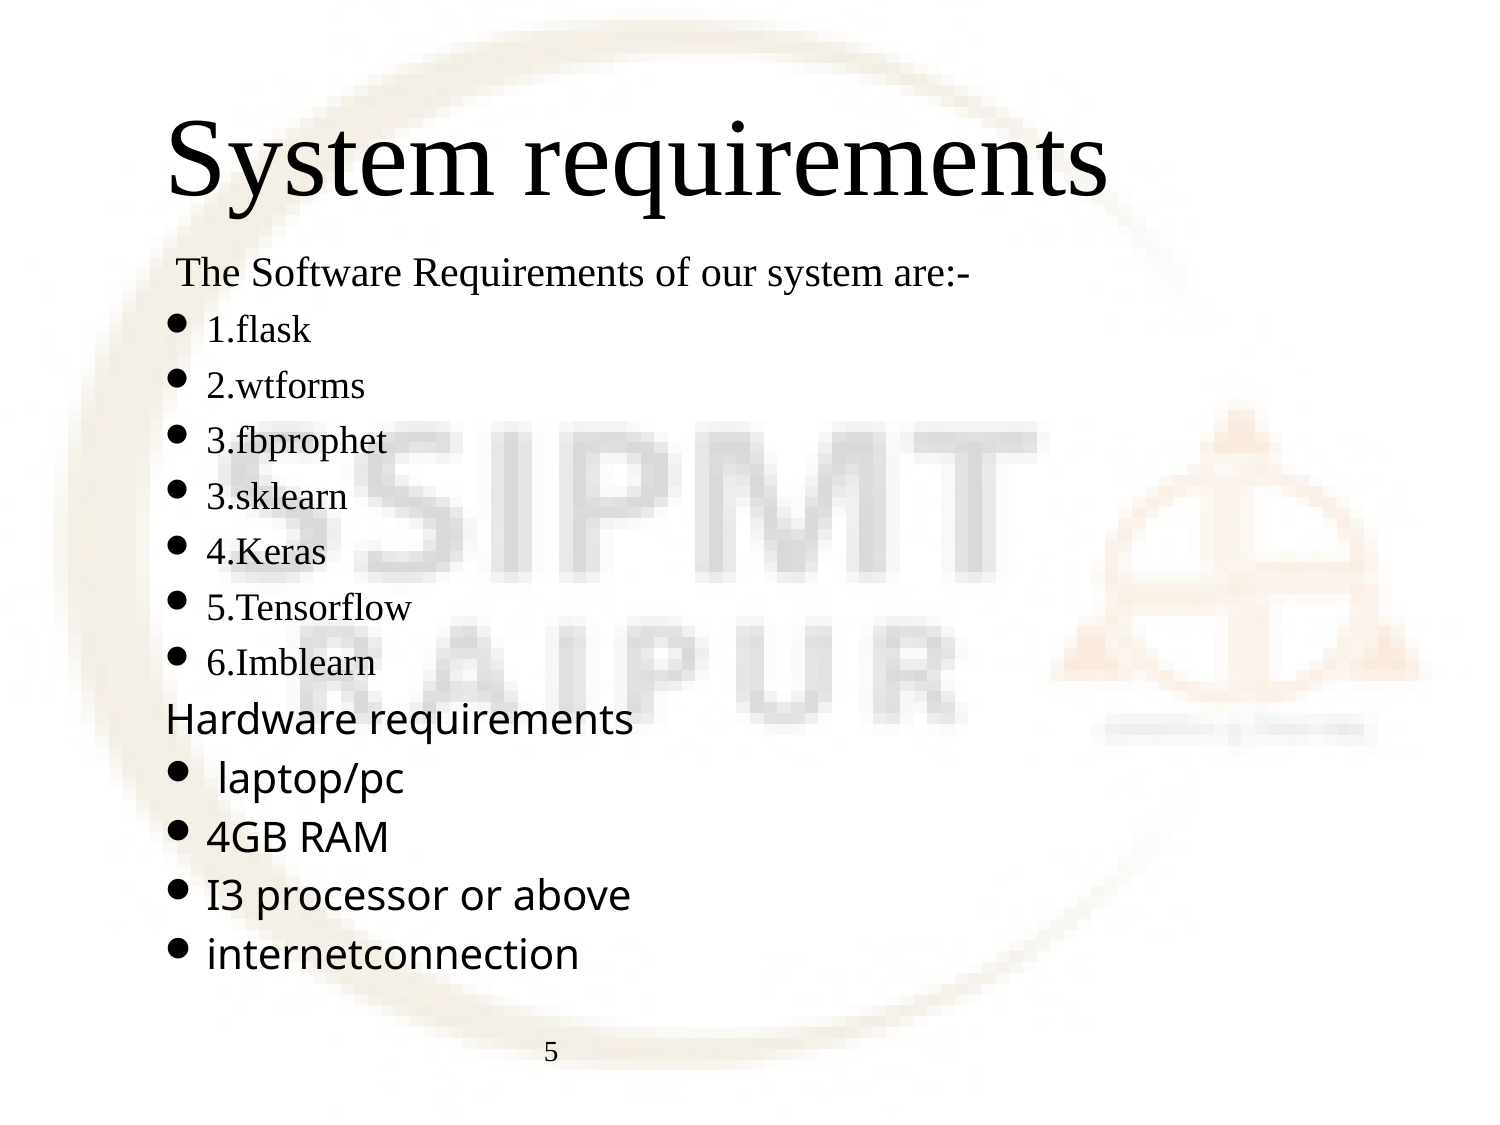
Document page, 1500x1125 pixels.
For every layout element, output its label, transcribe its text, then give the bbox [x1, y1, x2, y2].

footer 5 [150, 1012, 800, 1088]
list The Software Requirements of our system are:- 1.flask 2.wtforms 3.fbprophet 3.sklearn 4.Keras 5.Tensorflow 6.Imblearn Hardware requirements laptop/pc 4GB RAM I3 processor or above internetconnection [150, 237, 1425, 988]
title System requirements [150, 45, 1425, 233]
